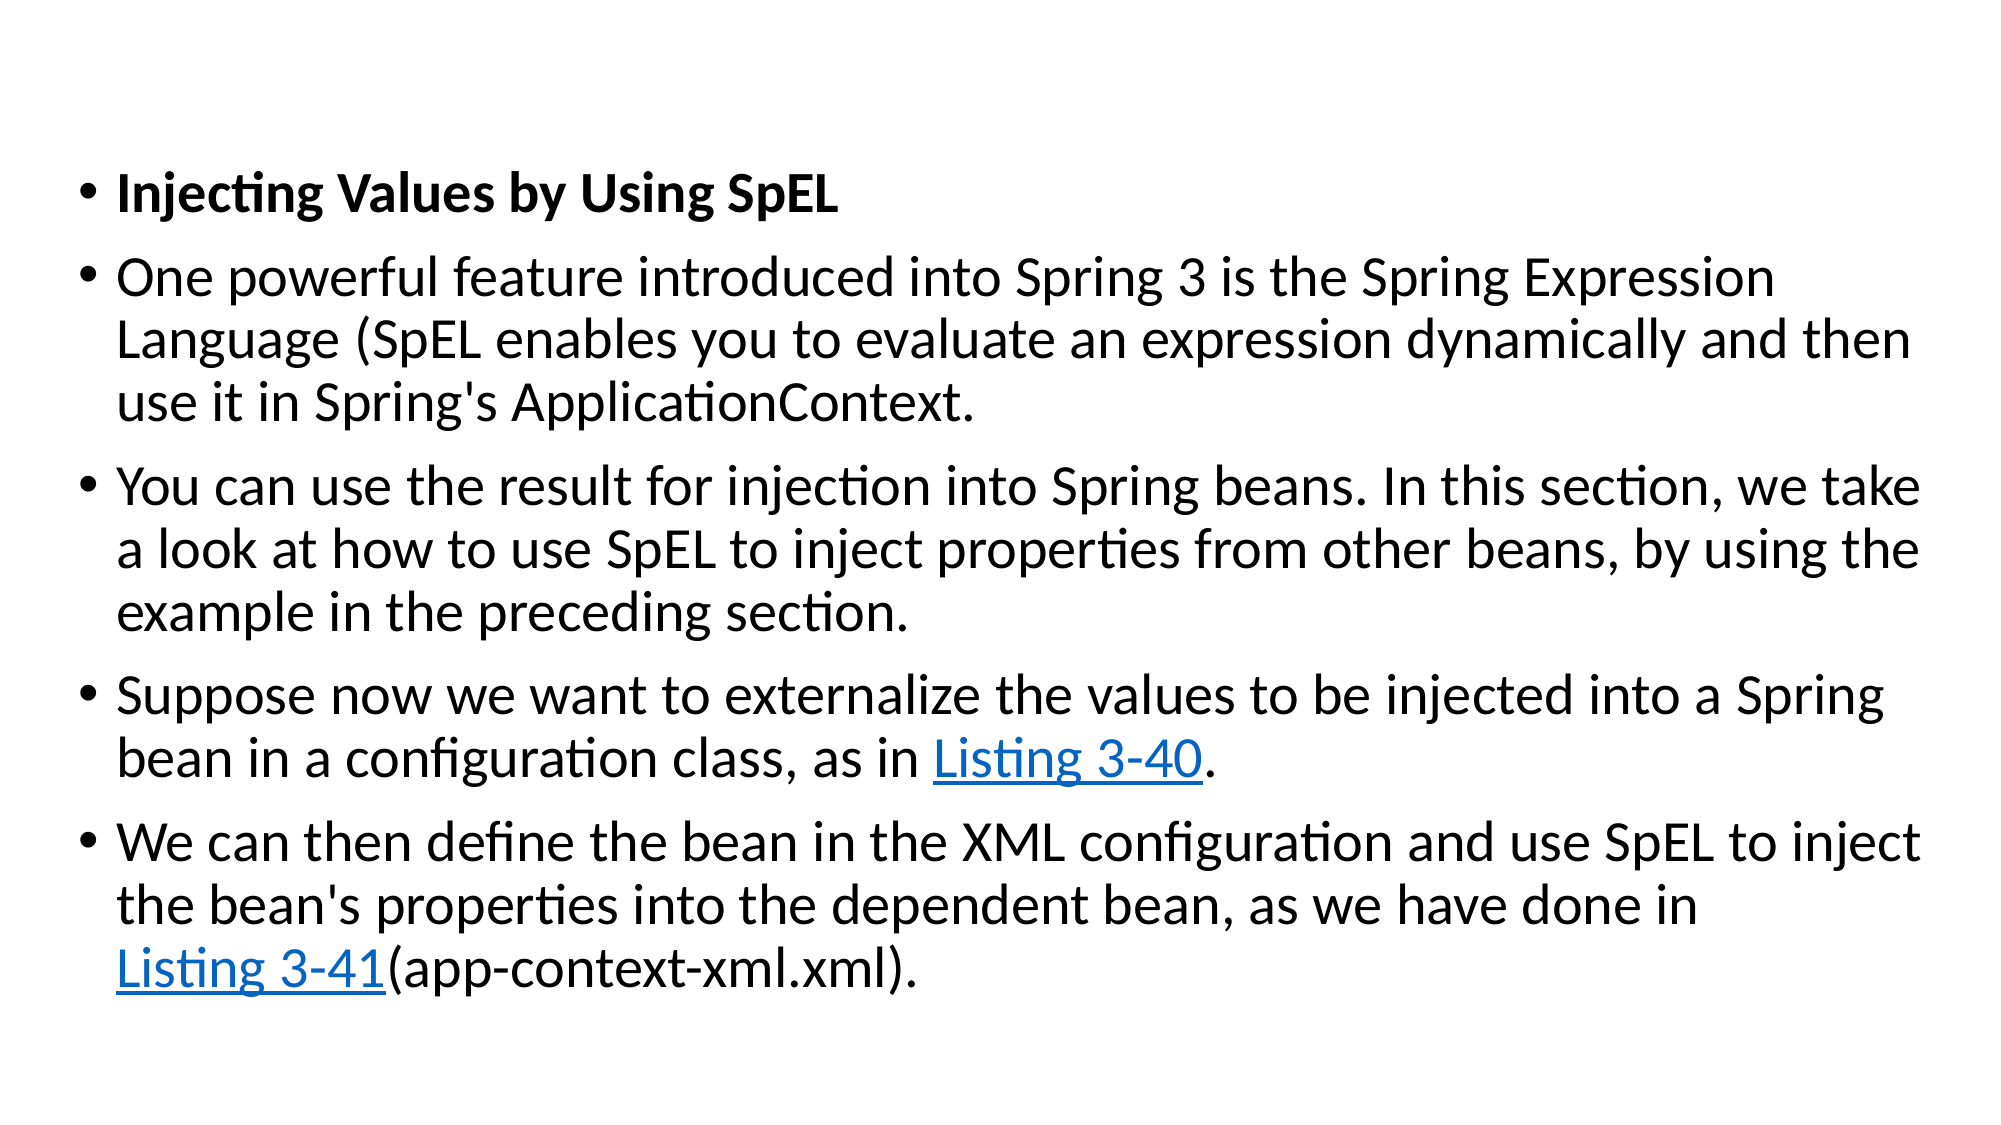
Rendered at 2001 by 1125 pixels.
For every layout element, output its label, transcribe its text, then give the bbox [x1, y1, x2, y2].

list Injecting Values by Using SpEL One powerful feature introduced into Spring 3 is the Spring Expression Language (SpEL enables you to evaluate an expression dynamically and then use it in Spring's ApplicationContext. You can use the result for injection into Spring beans. In this section, we take a look at how to use SpEL to inject properties from other beans, by using the example in the preceding section. Suppose now we want to externalize the values to be injected into a Spring bean in a configuration class, as in Listing 3-40. We can then define the bean in the XML configuration and use SpEL to inject the bean's properties into the dependent bean, as we have done in Listing 3-41(app-context-xml.xml). [63, 154, 1950, 1099]
